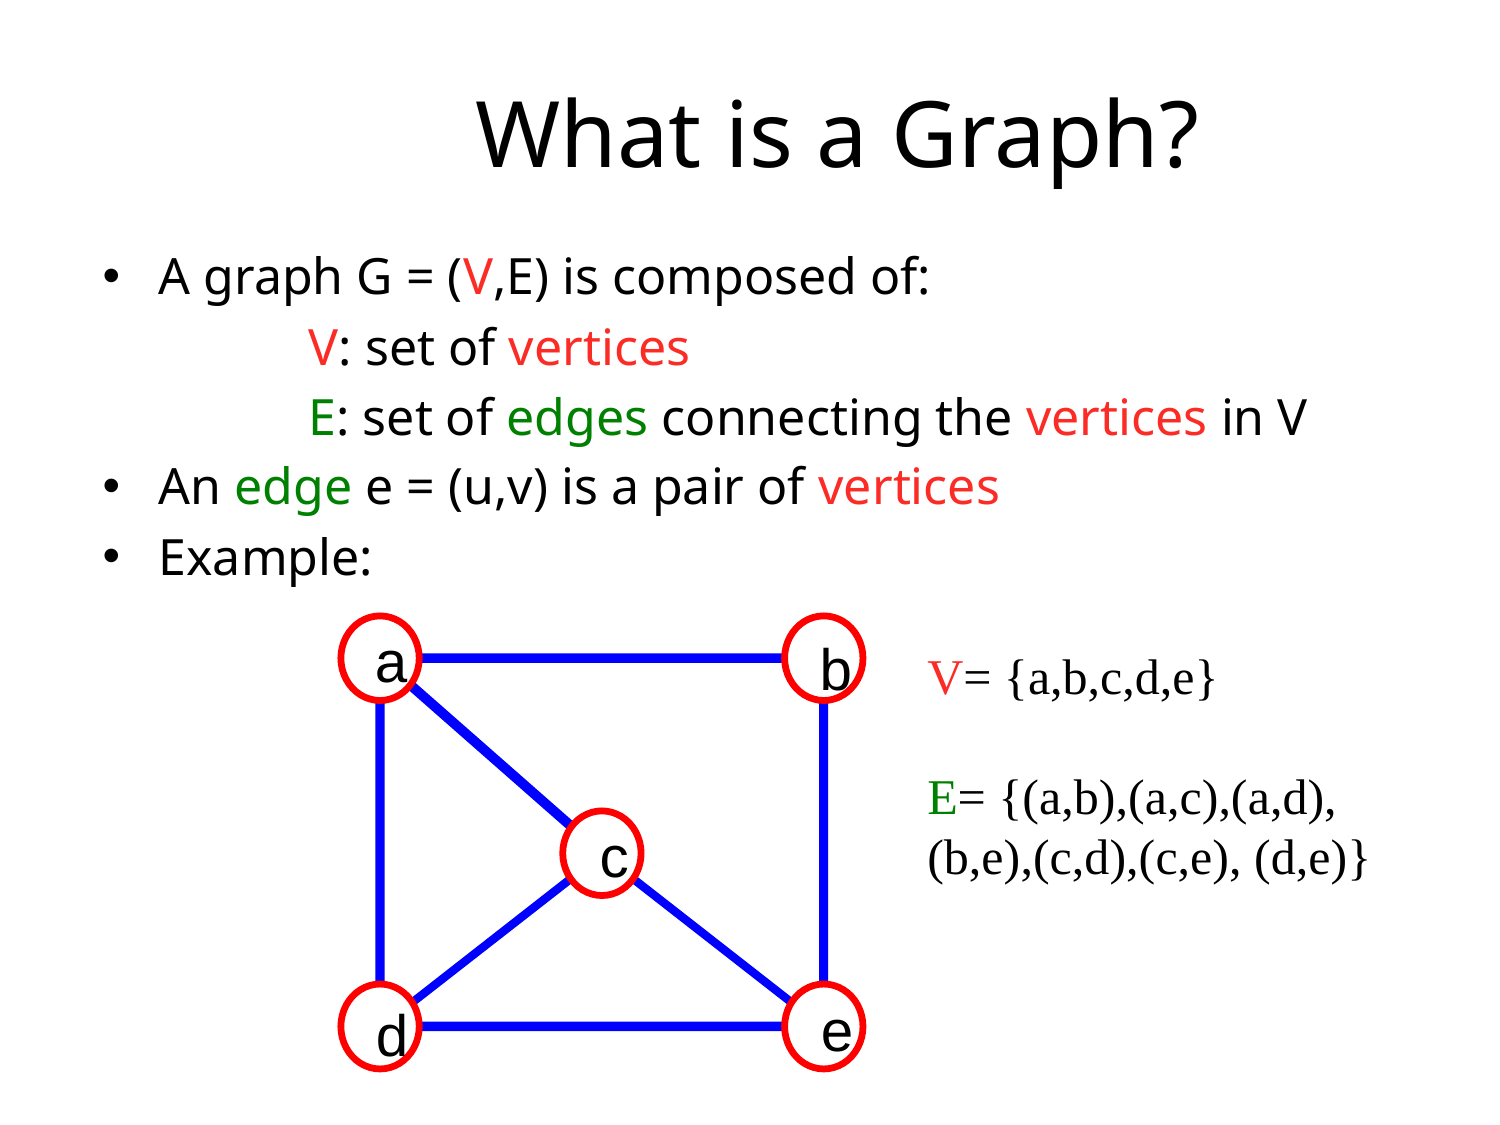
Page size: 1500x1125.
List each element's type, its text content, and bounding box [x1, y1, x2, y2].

text_box c [599, 819, 629, 890]
text_box a [374, 624, 408, 695]
text_box [421, 1021, 783, 1032]
text_box e [820, 992, 854, 1063]
text_box [819, 702, 829, 983]
text_box [408, 628, 420, 688]
text_box [632, 876, 793, 1005]
text_box [408, 682, 574, 830]
text_box V= {a,b,c,d,e} E= {(a,b),(a,c),(a,d), (b,e),(c,d),(c,e), (d,e)} [912, 637, 1452, 893]
text_box [784, 615, 863, 701]
text_box [421, 653, 783, 663]
text_box [340, 615, 404, 701]
text_box [784, 984, 847, 1069]
text_box [562, 810, 625, 896]
text_box d [375, 997, 409, 1068]
text_box [375, 702, 385, 983]
list A graph G = (V,E) is composed of: V: set of vertices E: set of edges connecting the vertices in V An edge e = (u,v) is a pair of vertices Example: [87, 237, 1413, 838]
text_box b [819, 631, 853, 702]
title What is a Graph? [200, 37, 1475, 225]
text_box [629, 822, 642, 884]
text_box [854, 999, 863, 1054]
text_box [411, 876, 572, 1005]
text_box [340, 984, 420, 1069]
